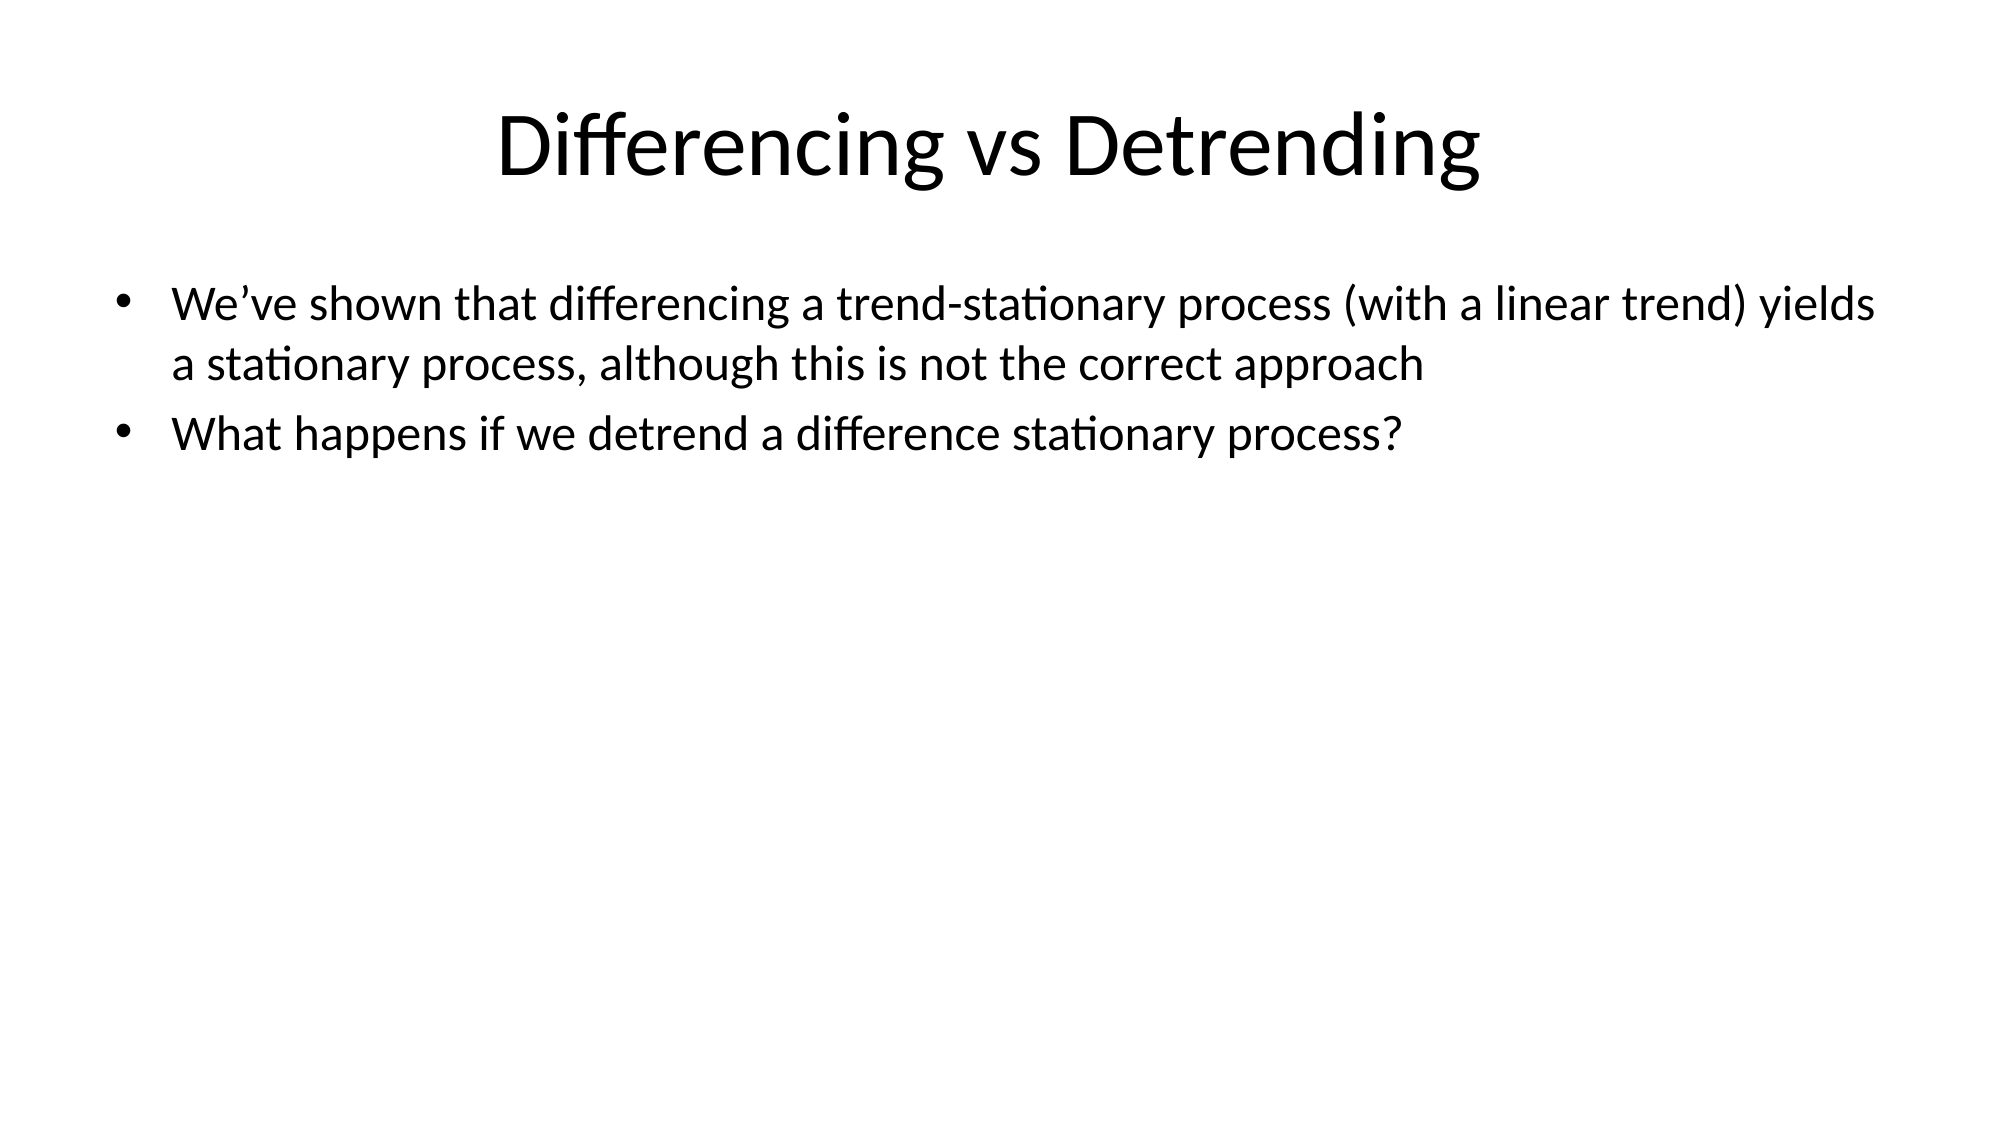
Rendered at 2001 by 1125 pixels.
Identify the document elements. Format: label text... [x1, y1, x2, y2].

list We’ve shown that differencing a trend-stationary process (with a linear trend) yields a stationary process, although this is not the correct approach What happens if we detrend a difference stationary process? [99, 262, 1900, 1005]
title Differencing vs Detrending [99, 45, 1900, 233]
